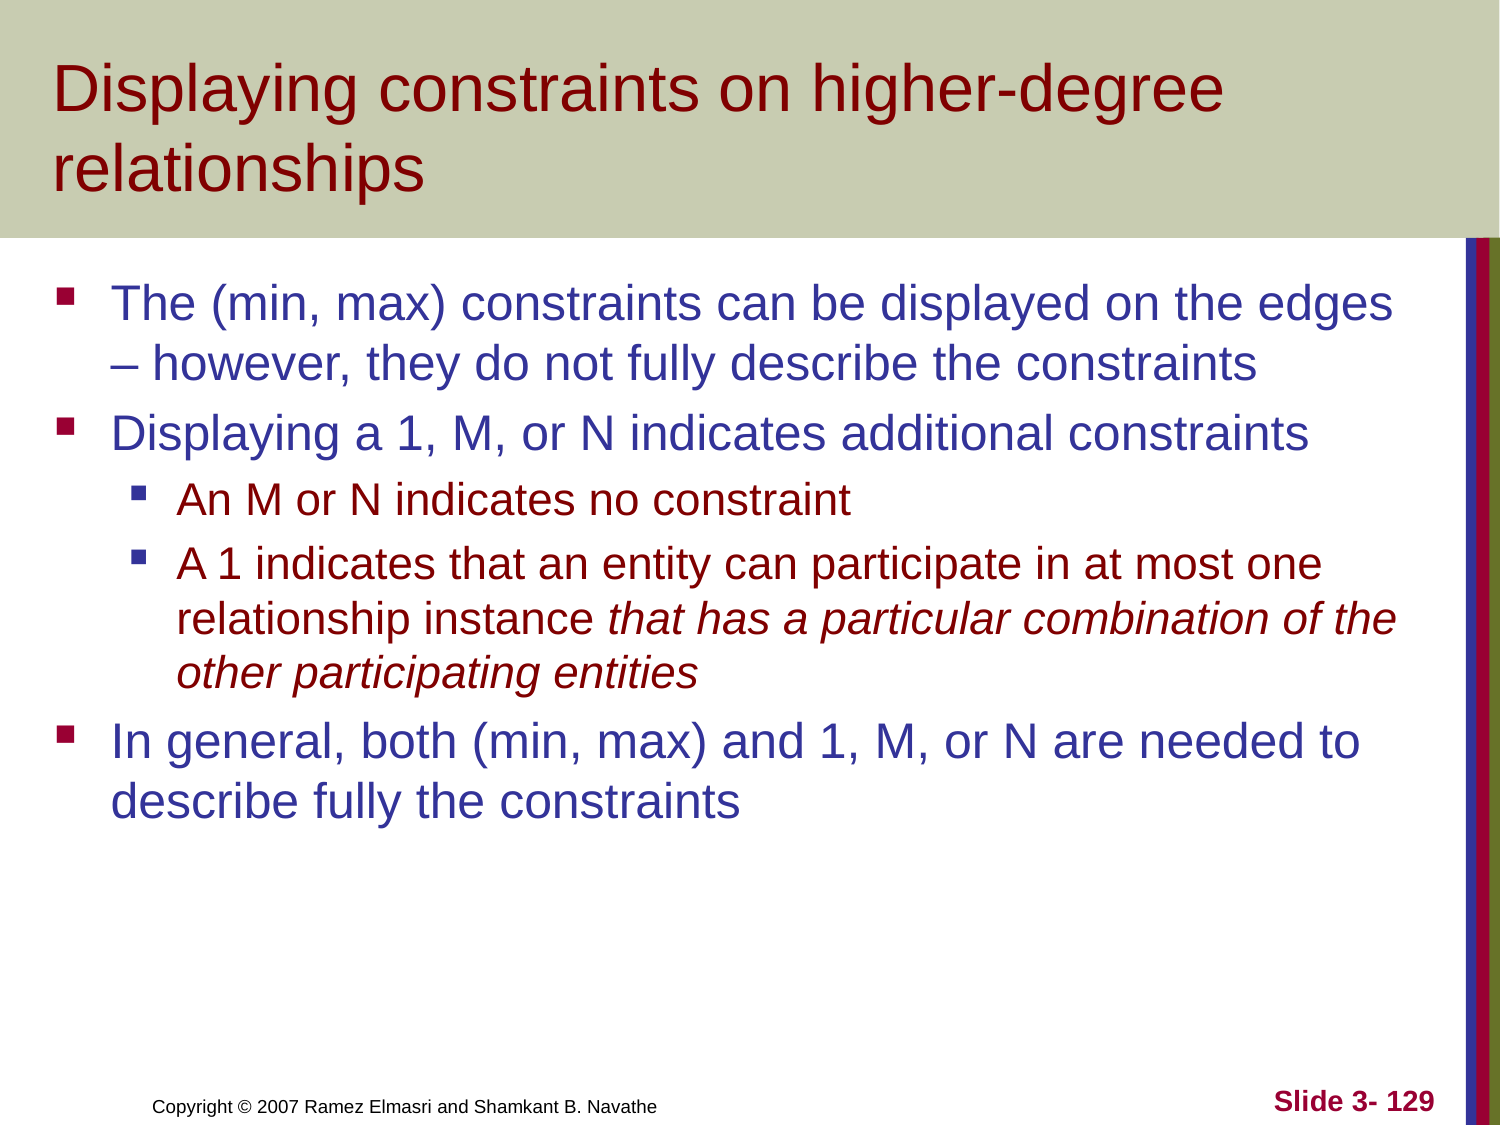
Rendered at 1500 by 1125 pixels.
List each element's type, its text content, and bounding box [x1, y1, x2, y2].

slide_number Slide 3- 129 [1137, 1049, 1451, 1125]
list The (min, max) constraints can be displayed on the edges – however, they do not fully describe the constraints Displaying a 1, M, or N indicates additional constraints An M or N indicates no constraint A 1 indicates that an entity can participate in at most one relationship instance that has a particular combination of the other participating entities In general, both (min, max) and 1, M, or N are needed to describe fully the constraints [39, 262, 1401, 1013]
title Displaying constraints on higher-degree relationships [37, 49, 1317, 213]
